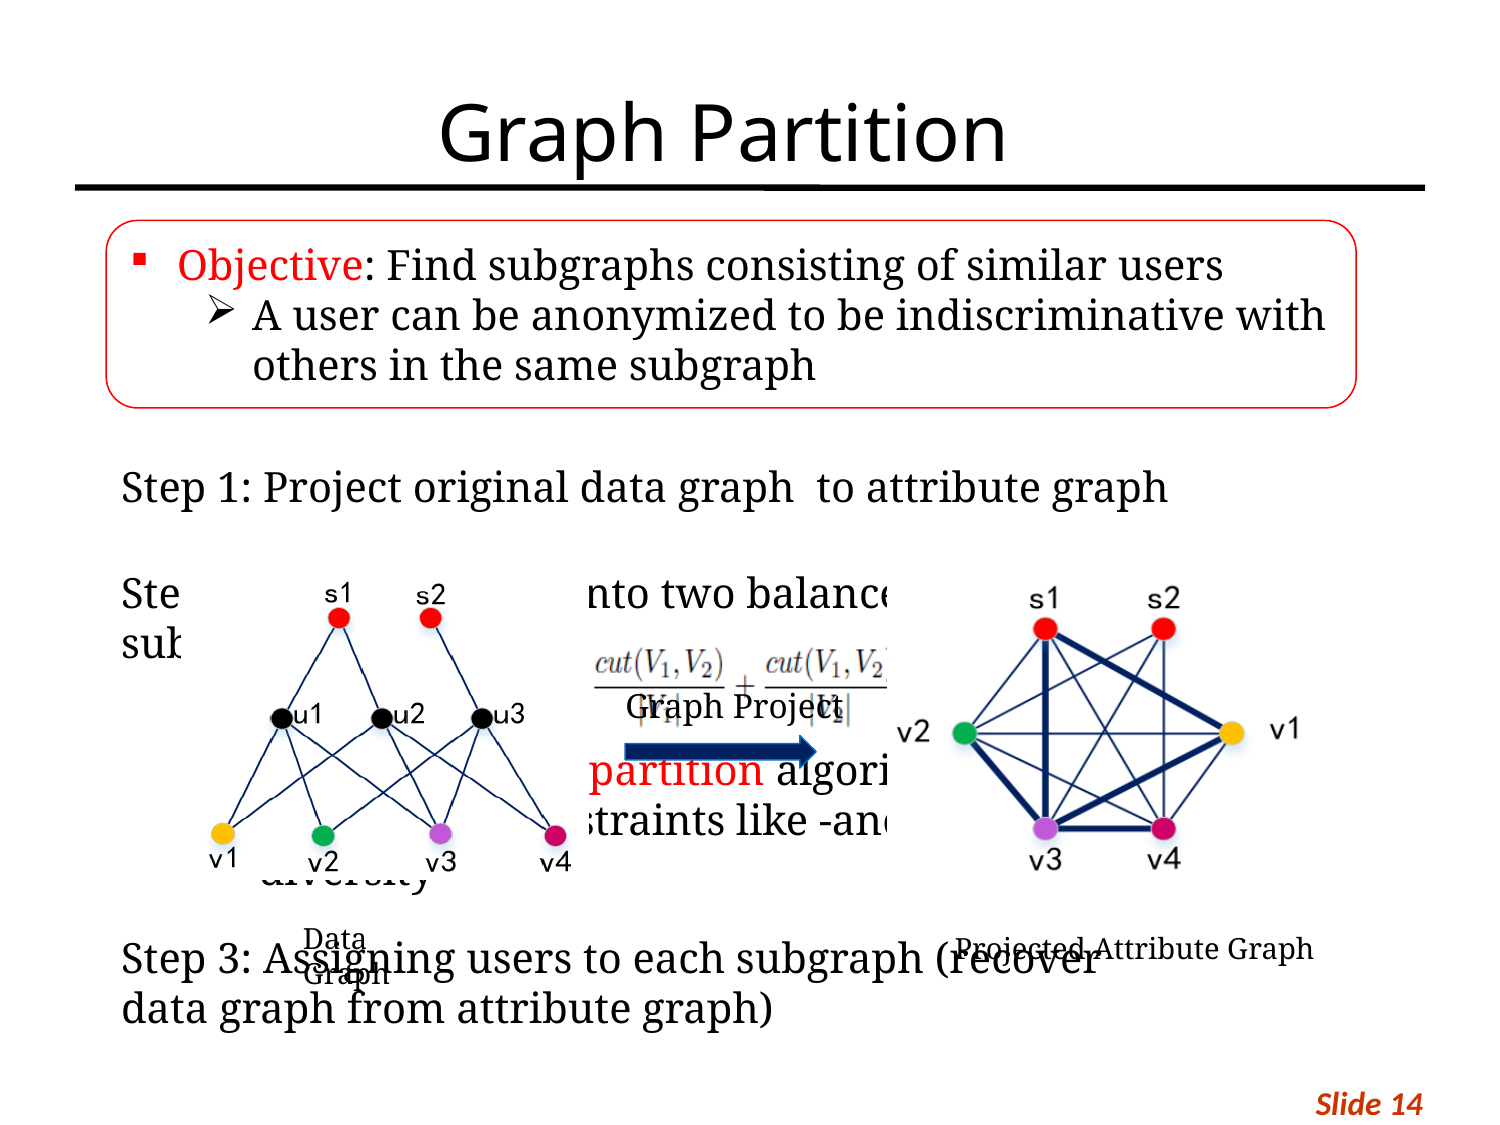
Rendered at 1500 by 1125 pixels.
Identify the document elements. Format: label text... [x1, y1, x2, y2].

text_box Step 3: Assigning users to each subgraph (recover data graph from attribute graph) [106, 924, 1207, 1040]
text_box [106, 559, 1275, 853]
text_box Graph Partition [422, 75, 1024, 185]
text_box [181, 572, 1357, 966]
text_box Objective: Find subgraphs consisting of similar users A user can be anonymized to be indiscriminative with others in the same subgraph [106, 220, 1357, 408]
